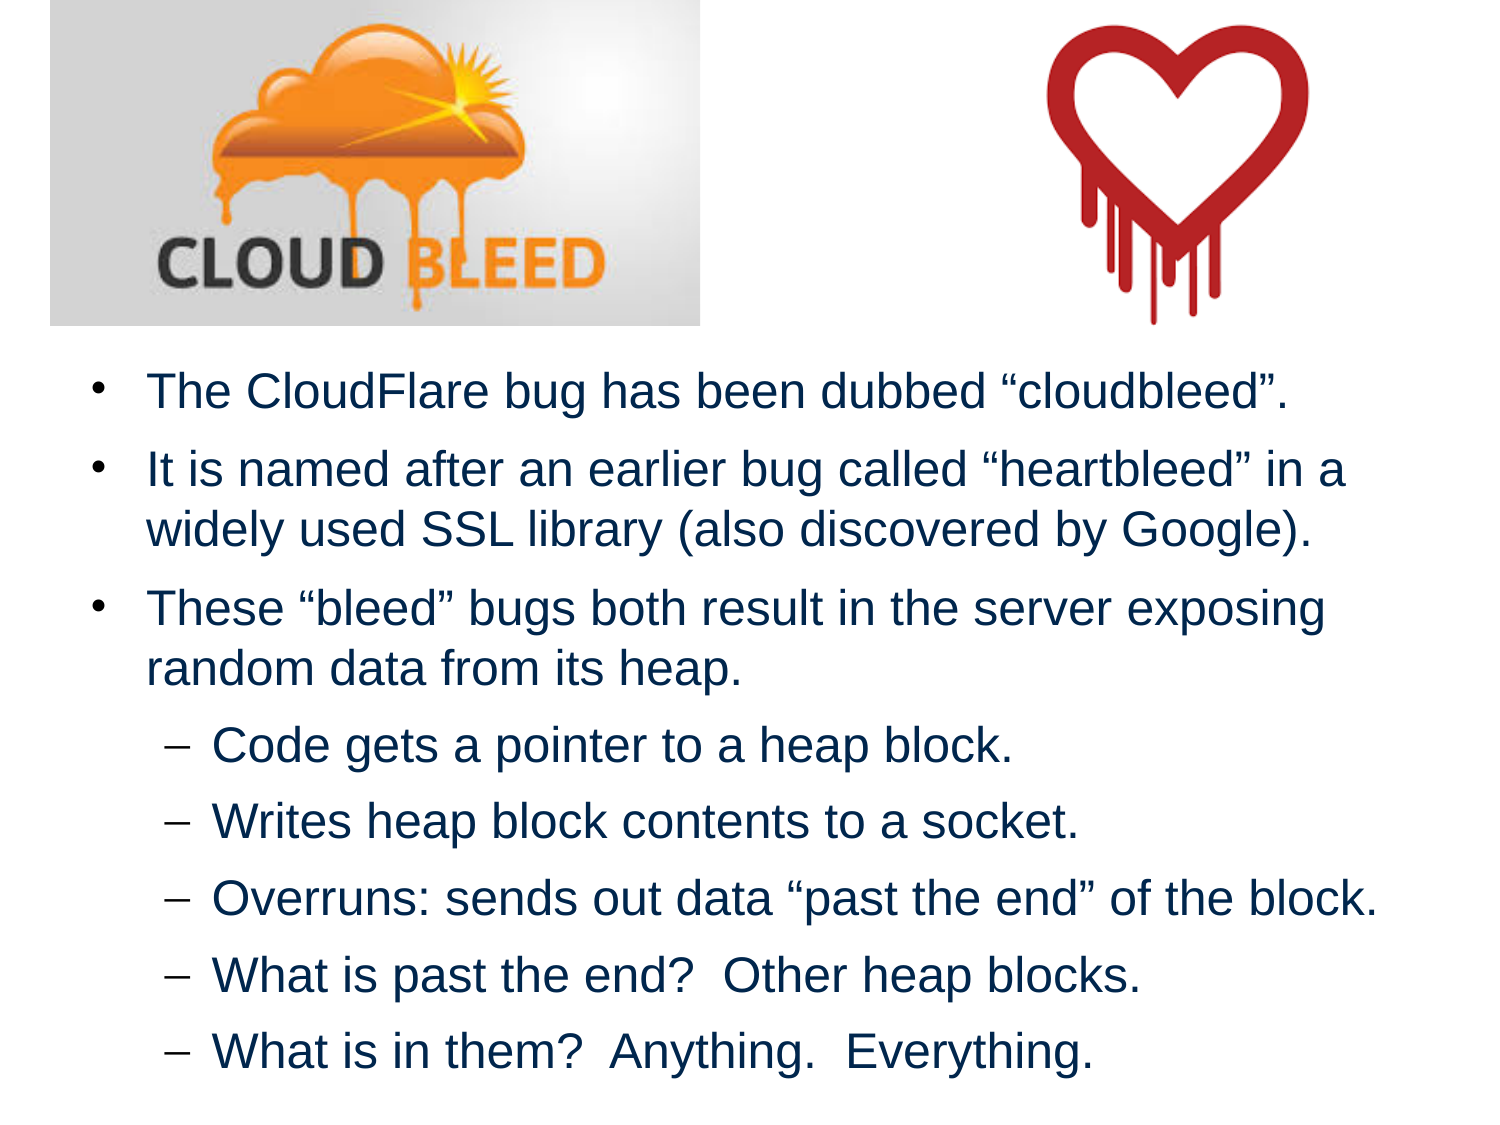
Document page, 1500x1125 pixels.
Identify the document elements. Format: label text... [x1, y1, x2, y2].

list The CloudFlare bug has been dubbed “cloudbleed”. It is named after an earlier bug called “heartbleed” in a widely used SSL library (also discovered by Google). These “bleed” bugs both result in the server exposing random data from its heap. Code gets a pointer to a heap block. Writes heap block contents to a socket. Overruns: sends out data “past the end” of the block. What is past the end? Other heap blocks. What is in them? Anything. Everything. [75, 350, 1425, 1025]
picture [49, 0, 701, 326]
title Bleeds [701, 0, 1425, 200]
picture [1018, 12, 1338, 332]
